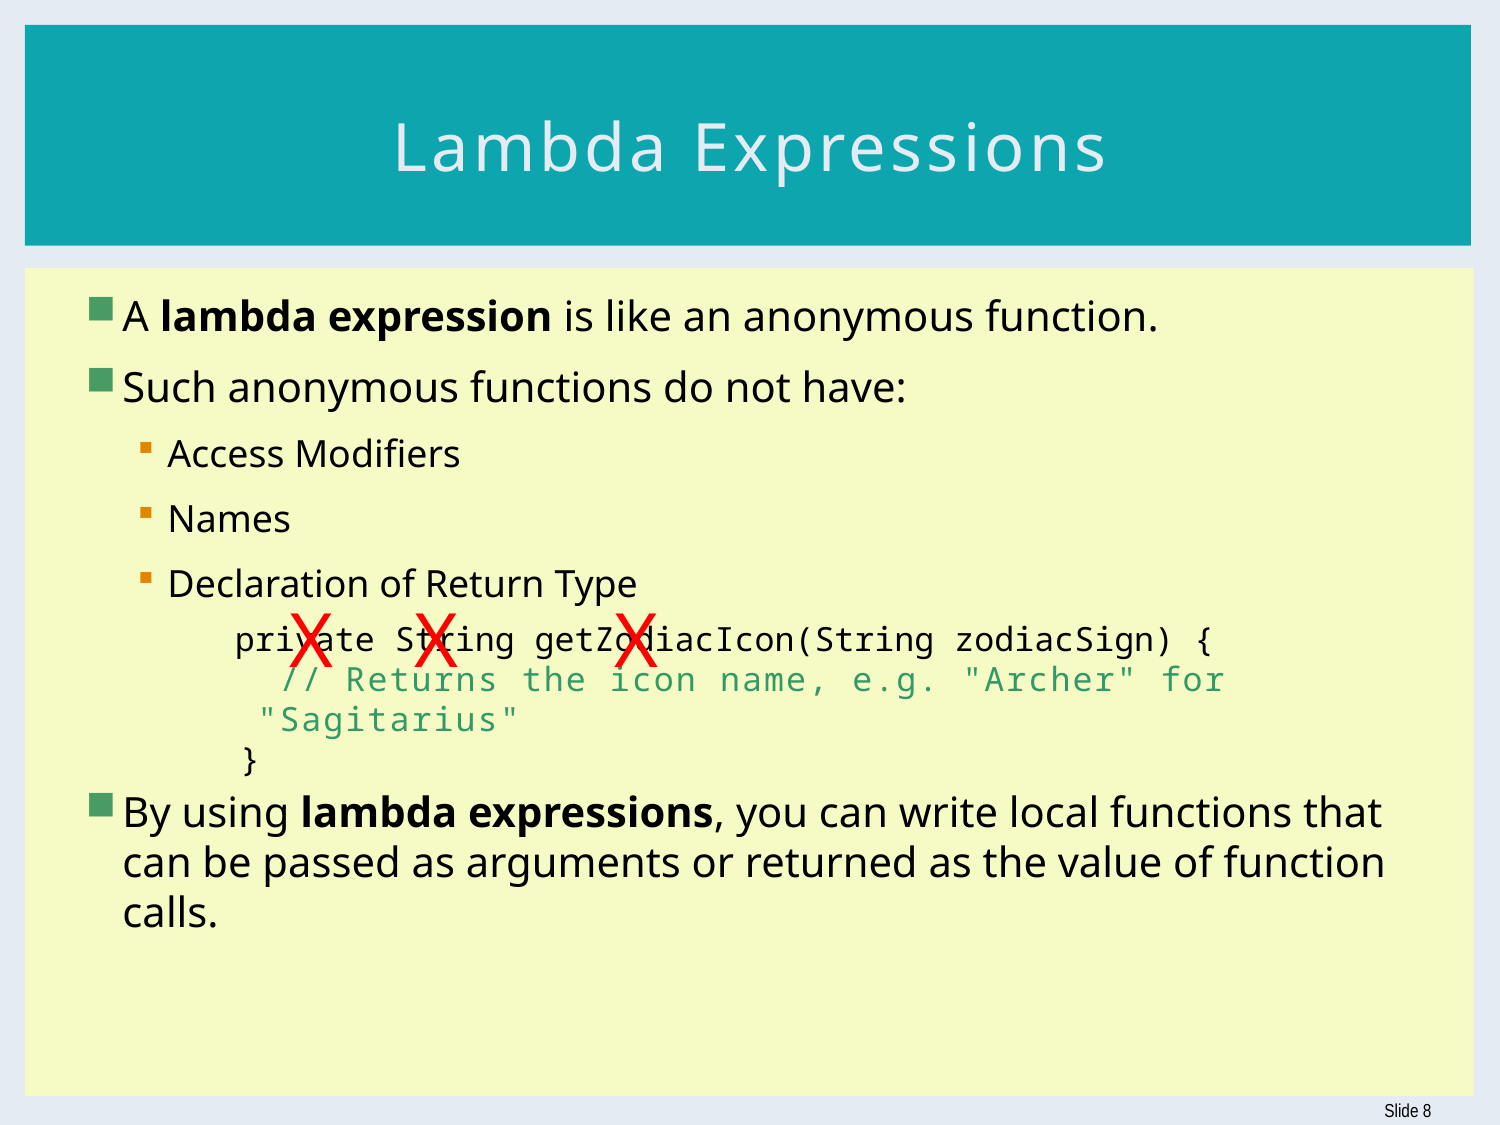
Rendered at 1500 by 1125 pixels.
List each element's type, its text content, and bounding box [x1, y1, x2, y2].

title Lambda Expressions [62, 58, 1438, 232]
list A lambda expression is like an anonymous function. Such anonymous functions do not have: Access Modifiers Names Declaration of Return Type private String getZodiacIcon(String zodiacSign) { // Returns the icon name, e.g. "Archer" for "Sagitarius" } By using lambda expressions, you can write local functions that can be passed as arguments or returned as the value of function calls. [62, 281, 1442, 1005]
text_box X [399, 637, 474, 690]
text_box X [599, 637, 674, 690]
text_box X [274, 637, 349, 690]
